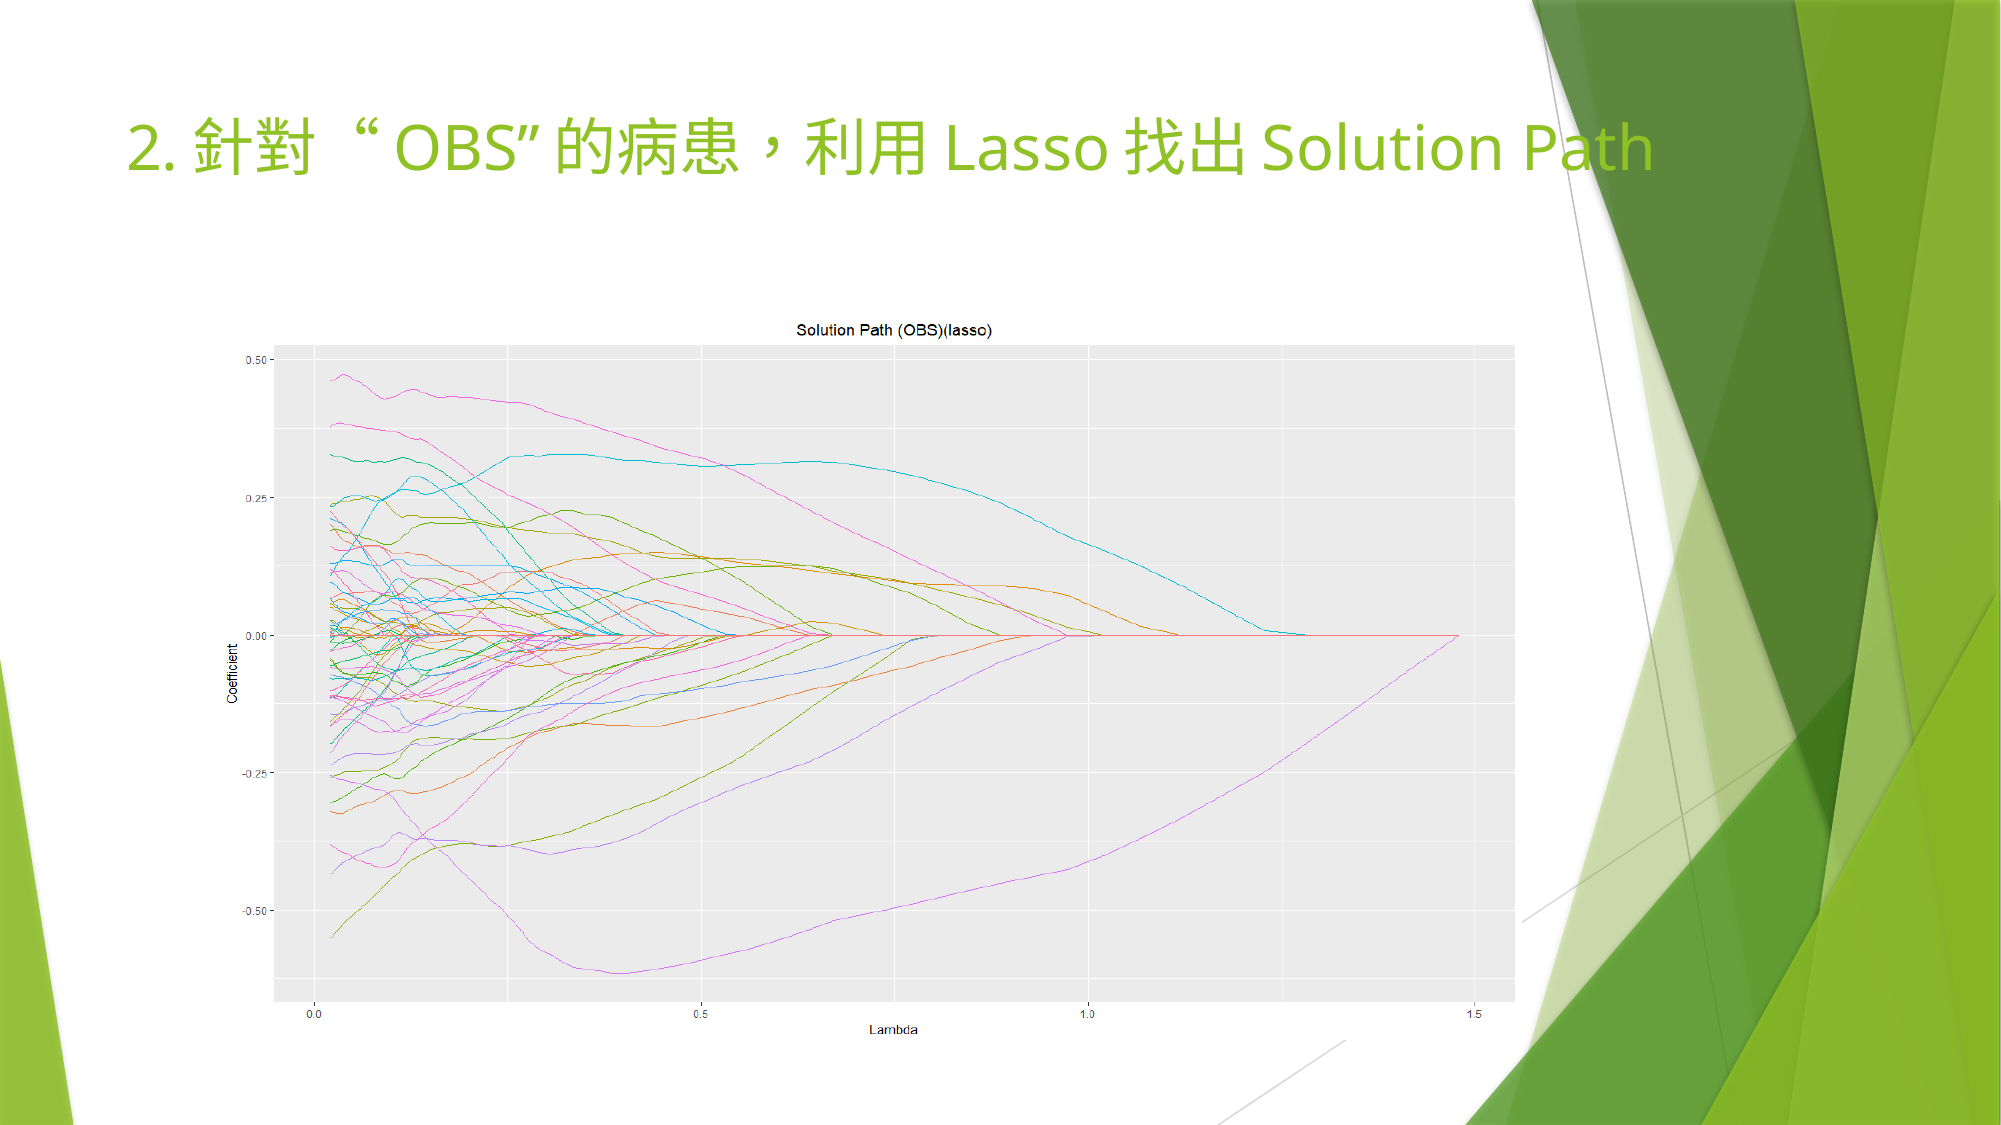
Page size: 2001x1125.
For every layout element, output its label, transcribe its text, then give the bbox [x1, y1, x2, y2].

title 2.針對“OBS”的病患，利用Lasso找出Solution Path [111, 99, 1678, 317]
picture [218, 316, 1522, 1041]
